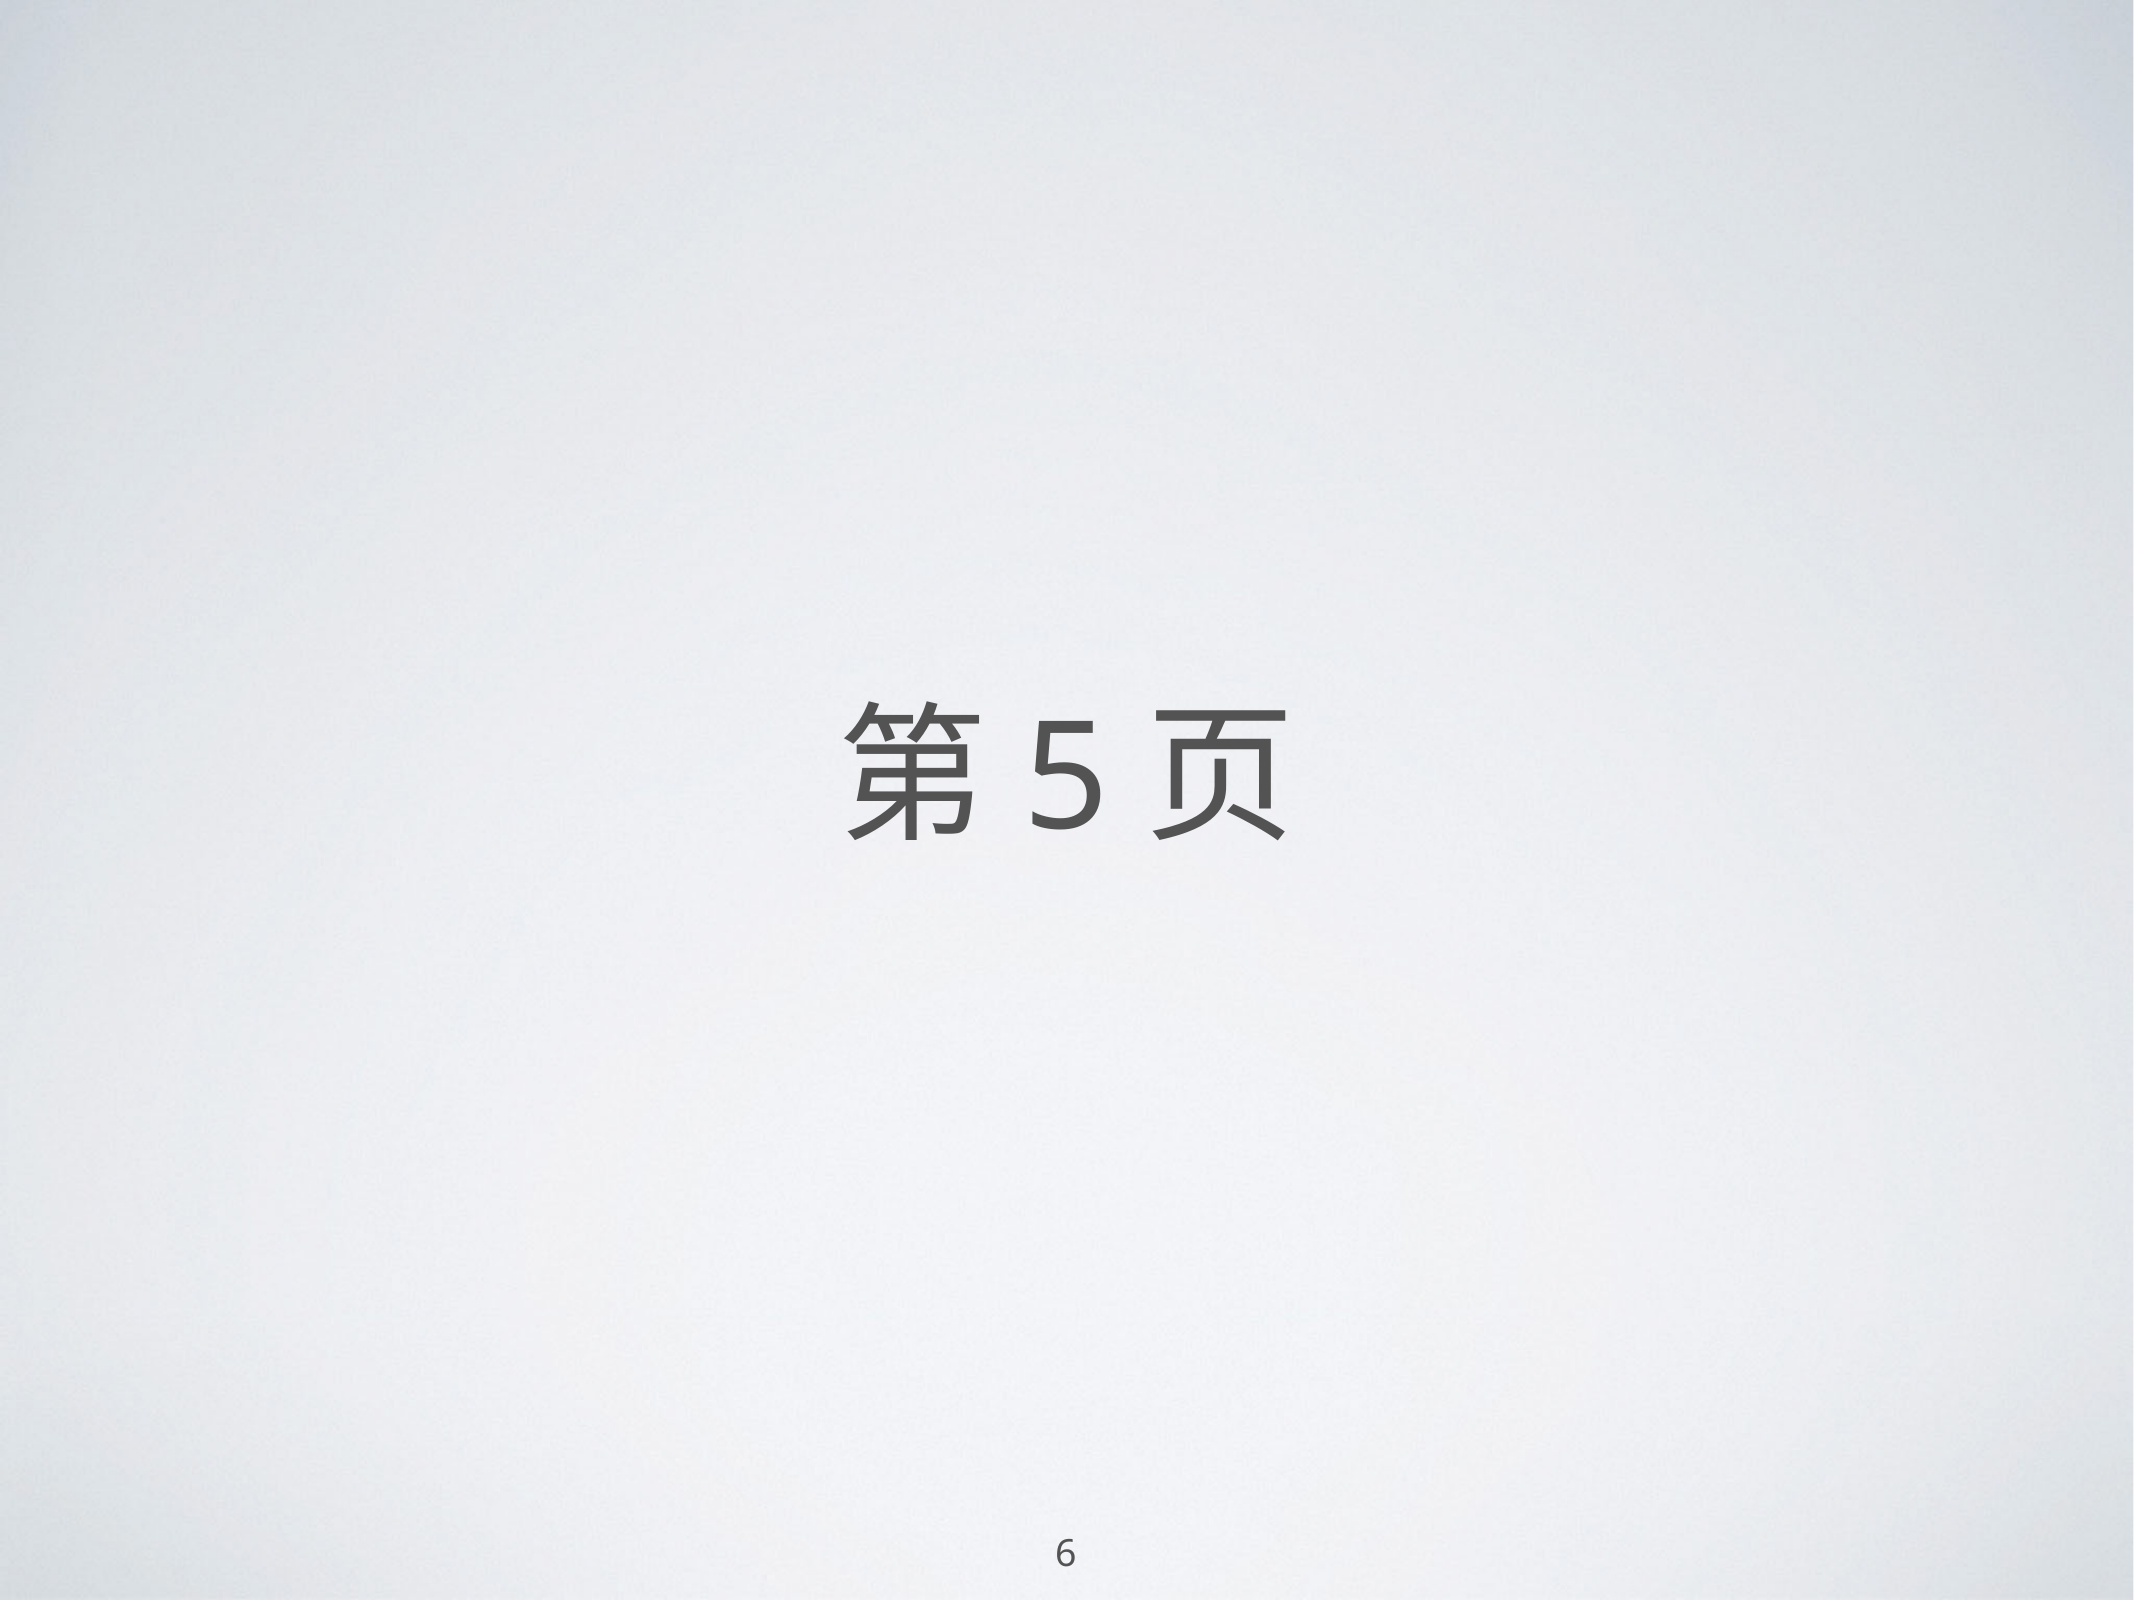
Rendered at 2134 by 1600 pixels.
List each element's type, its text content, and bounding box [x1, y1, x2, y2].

title 第5页 [57, 334, 2076, 868]
picture [0, 0, 2134, 1600]
slide_number 6 [1046, 1520, 1085, 1580]
